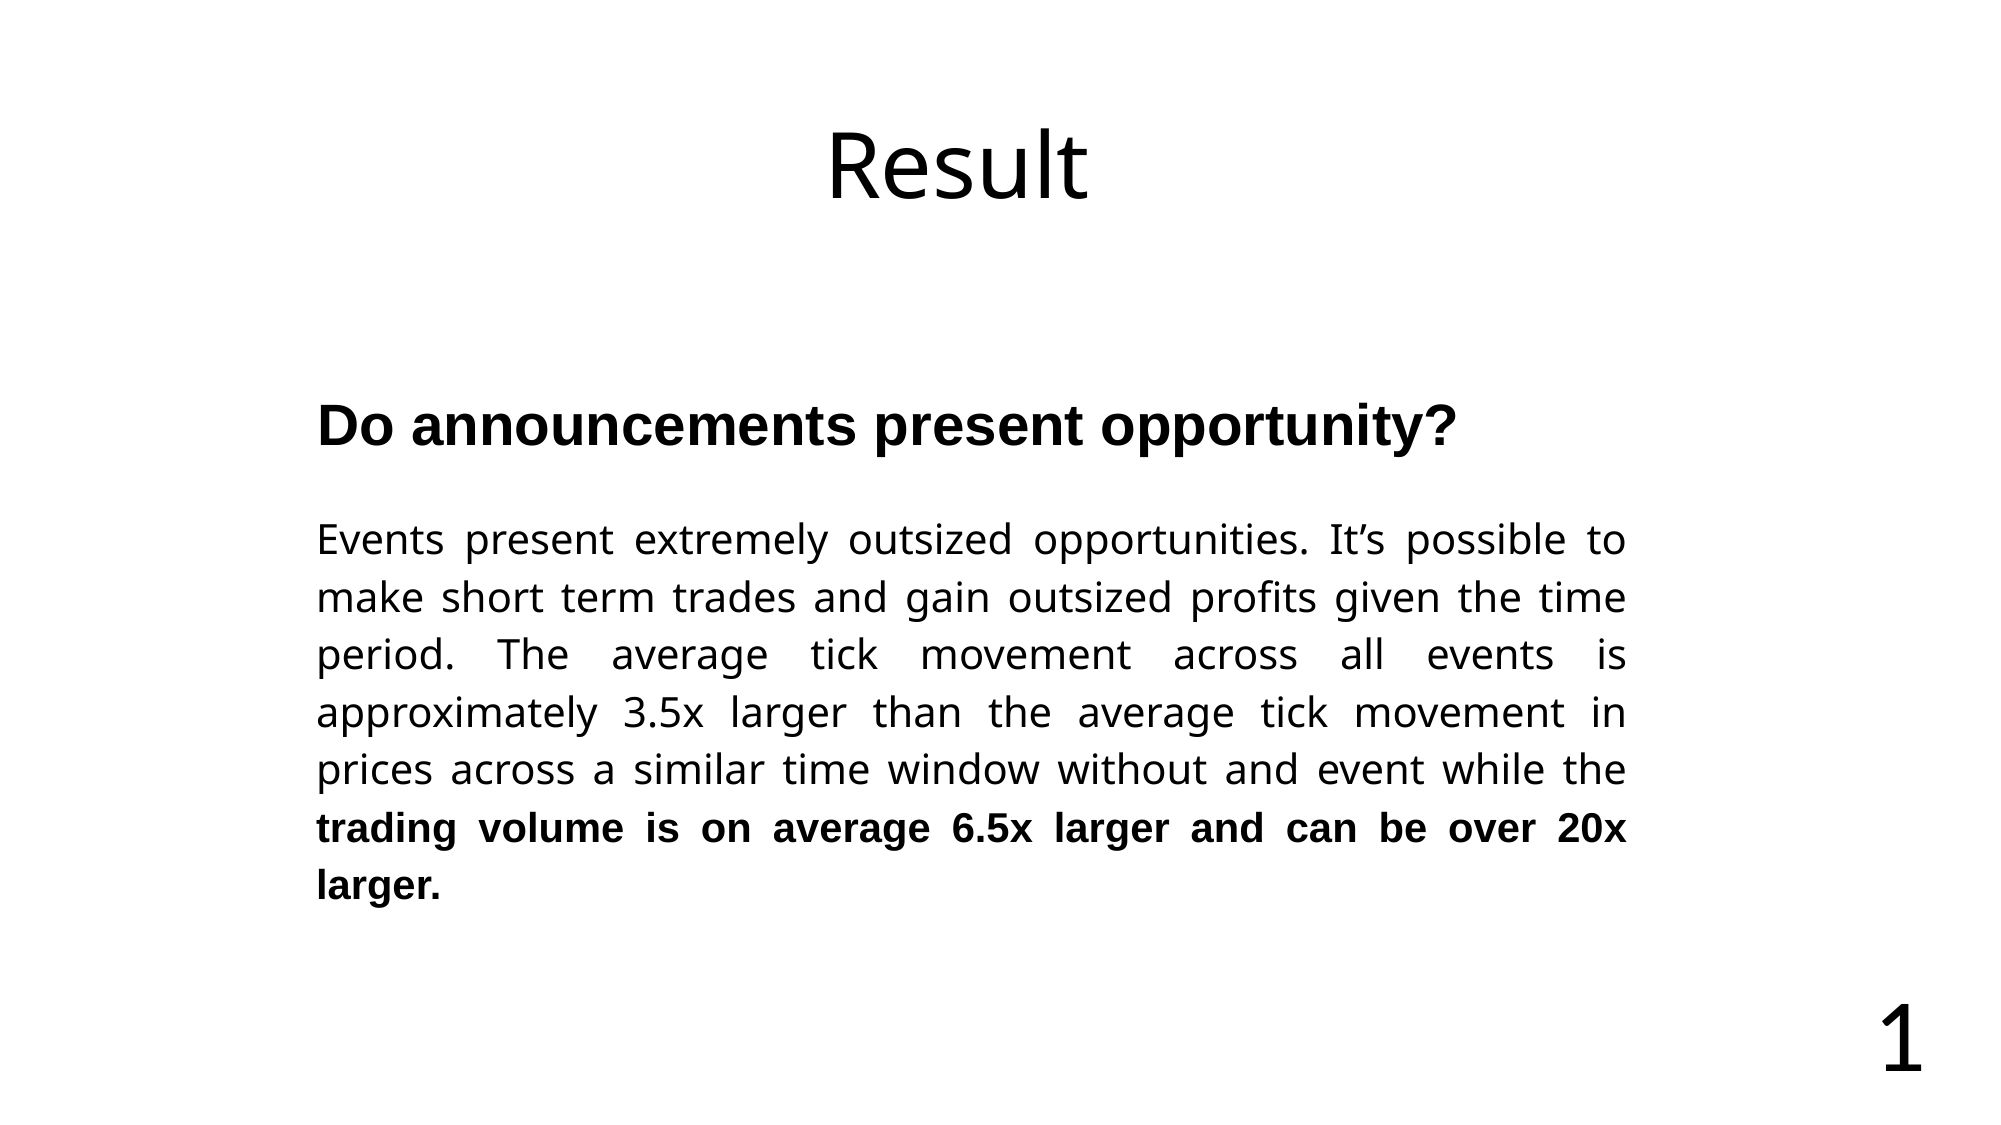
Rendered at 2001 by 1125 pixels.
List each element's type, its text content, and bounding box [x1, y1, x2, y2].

text_box Do announcements present opportunity? [310, 344, 1469, 465]
title Result [94, 59, 1821, 278]
text_box Events present extremely outsized opportunities. It’s possible to make short term trades and gain outsized profits given the time period. The average tick movement across all events is approximately 3.5x larger than the average tick movement in prices across a similar time window without and event while the trading volume is on average 6.5x larger and can be over 20x larger. [308, 498, 1636, 916]
text_box 1 [1866, 959, 1935, 1100]
